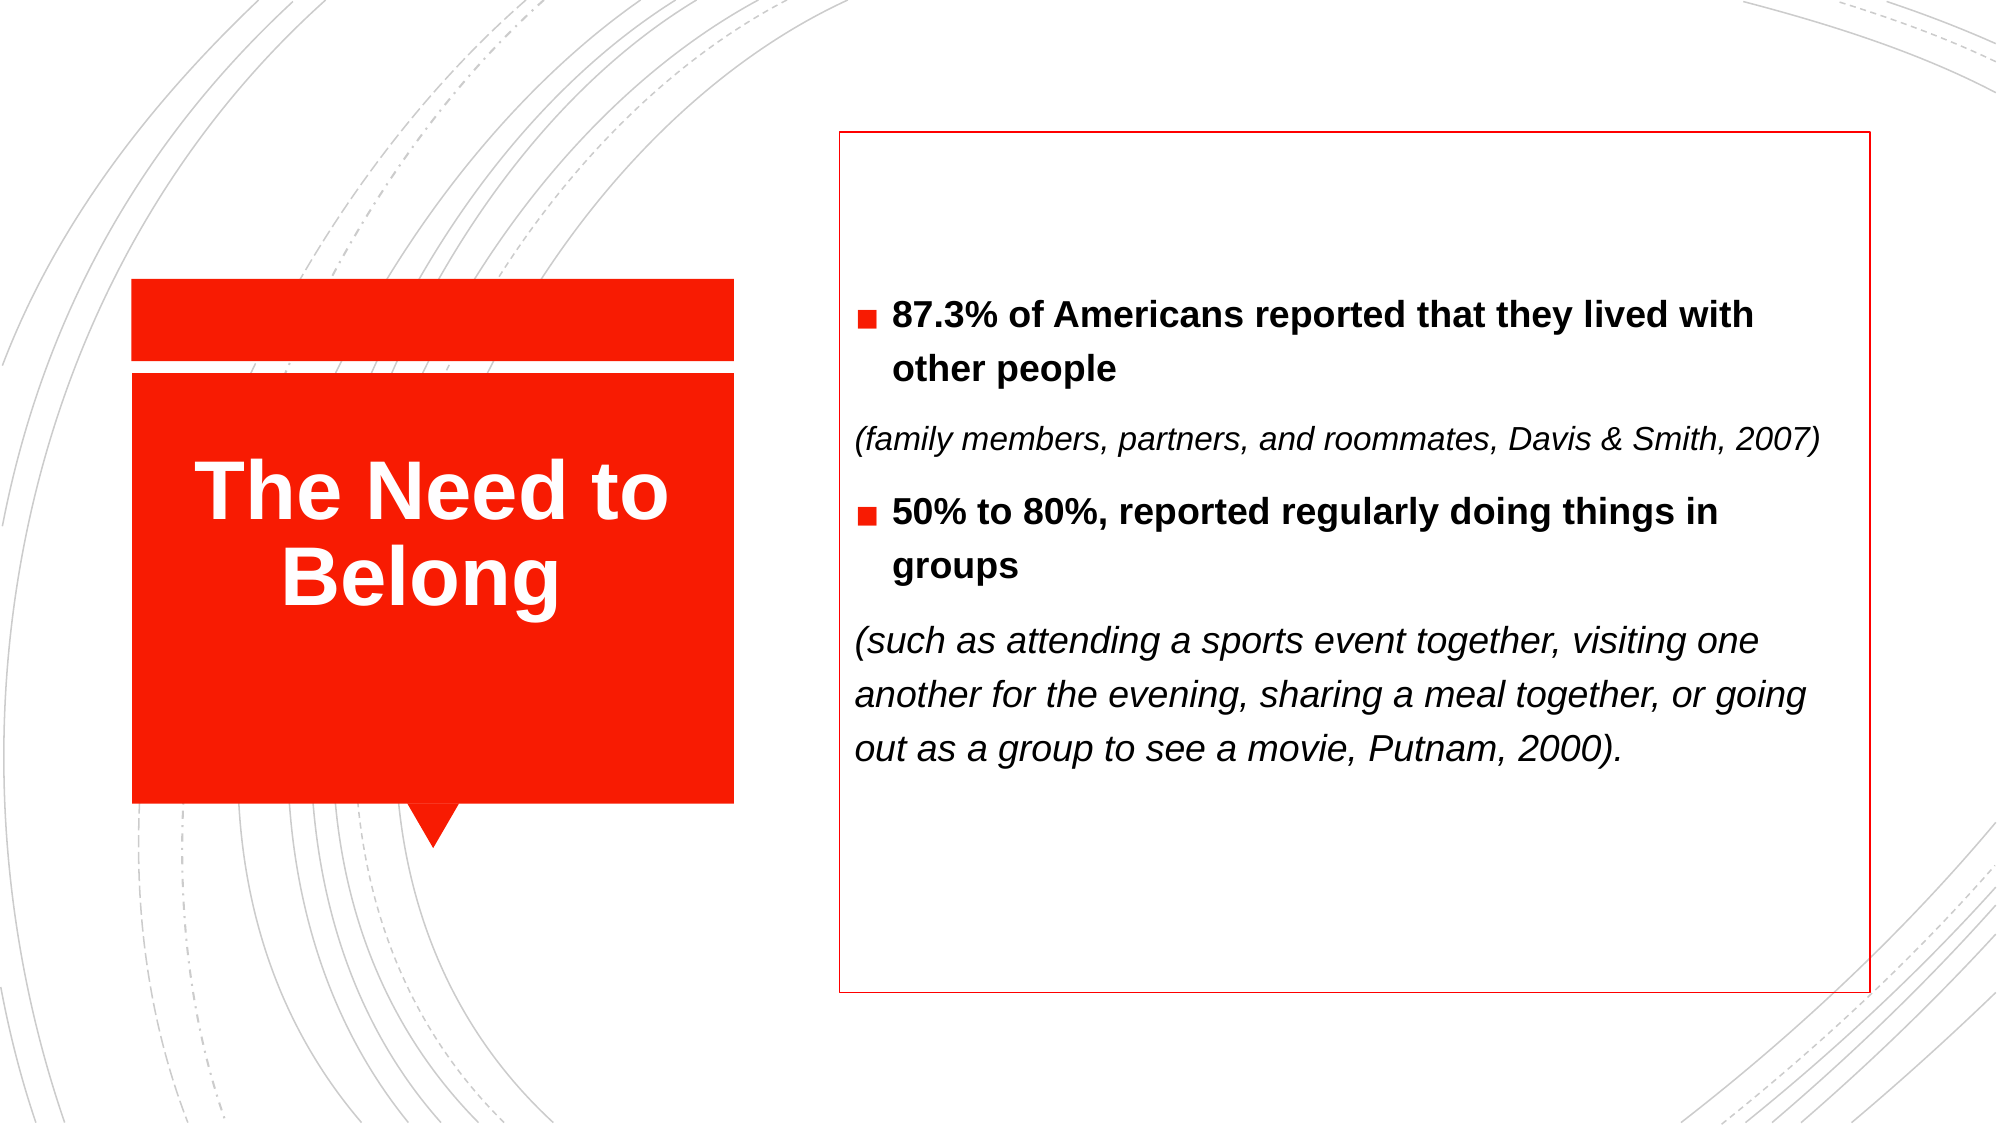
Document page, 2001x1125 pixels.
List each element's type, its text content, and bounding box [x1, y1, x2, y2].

list 87.3% of Americans reported that they lived with other people (family members, partners, and roommates, Davis & Smith, 2007) 50% to 80%, reported regularly doing things in groups (such as attending a sports event together, visiting one another for the evening, sharing a meal together, or going out as a group to see a movie, Putnam, 2000). [839, 131, 1871, 993]
title The Need to Belong [145, 385, 720, 789]
